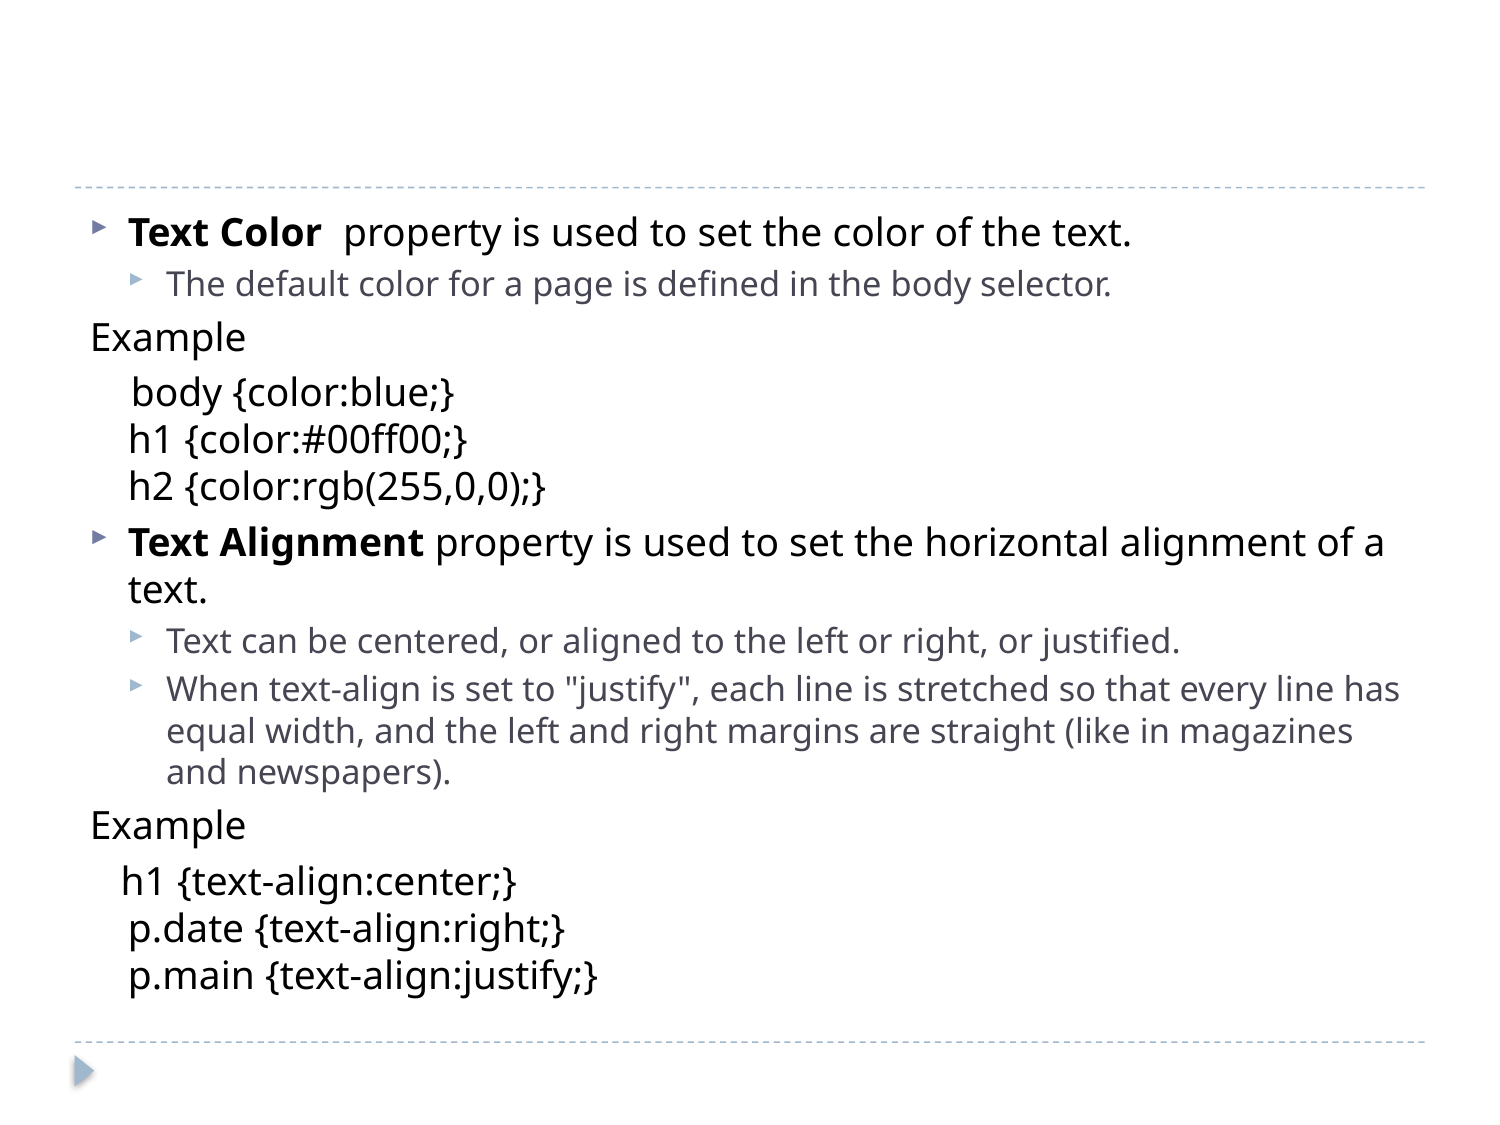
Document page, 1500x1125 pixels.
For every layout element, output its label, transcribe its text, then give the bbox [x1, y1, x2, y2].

list Text Color property is used to set the color of the text. The default color for a page is defined in the body selector. Example body {color:blue;} h1 {color:#00ff00;} h2 {color:rgb(255,0,0);} Text Alignment property is used to set the horizontal alignment of a text. Text can be centered, or aligned to the left or right, or justified. When text-align is set to "justify", each line is stretched so that every line has equal width, and the left and right margins are straight (like in magazines and newspapers). Example h1 {text-align:center;} p.date {text-align:right;} p.main {text-align:justify;} [75, 200, 1425, 1010]
